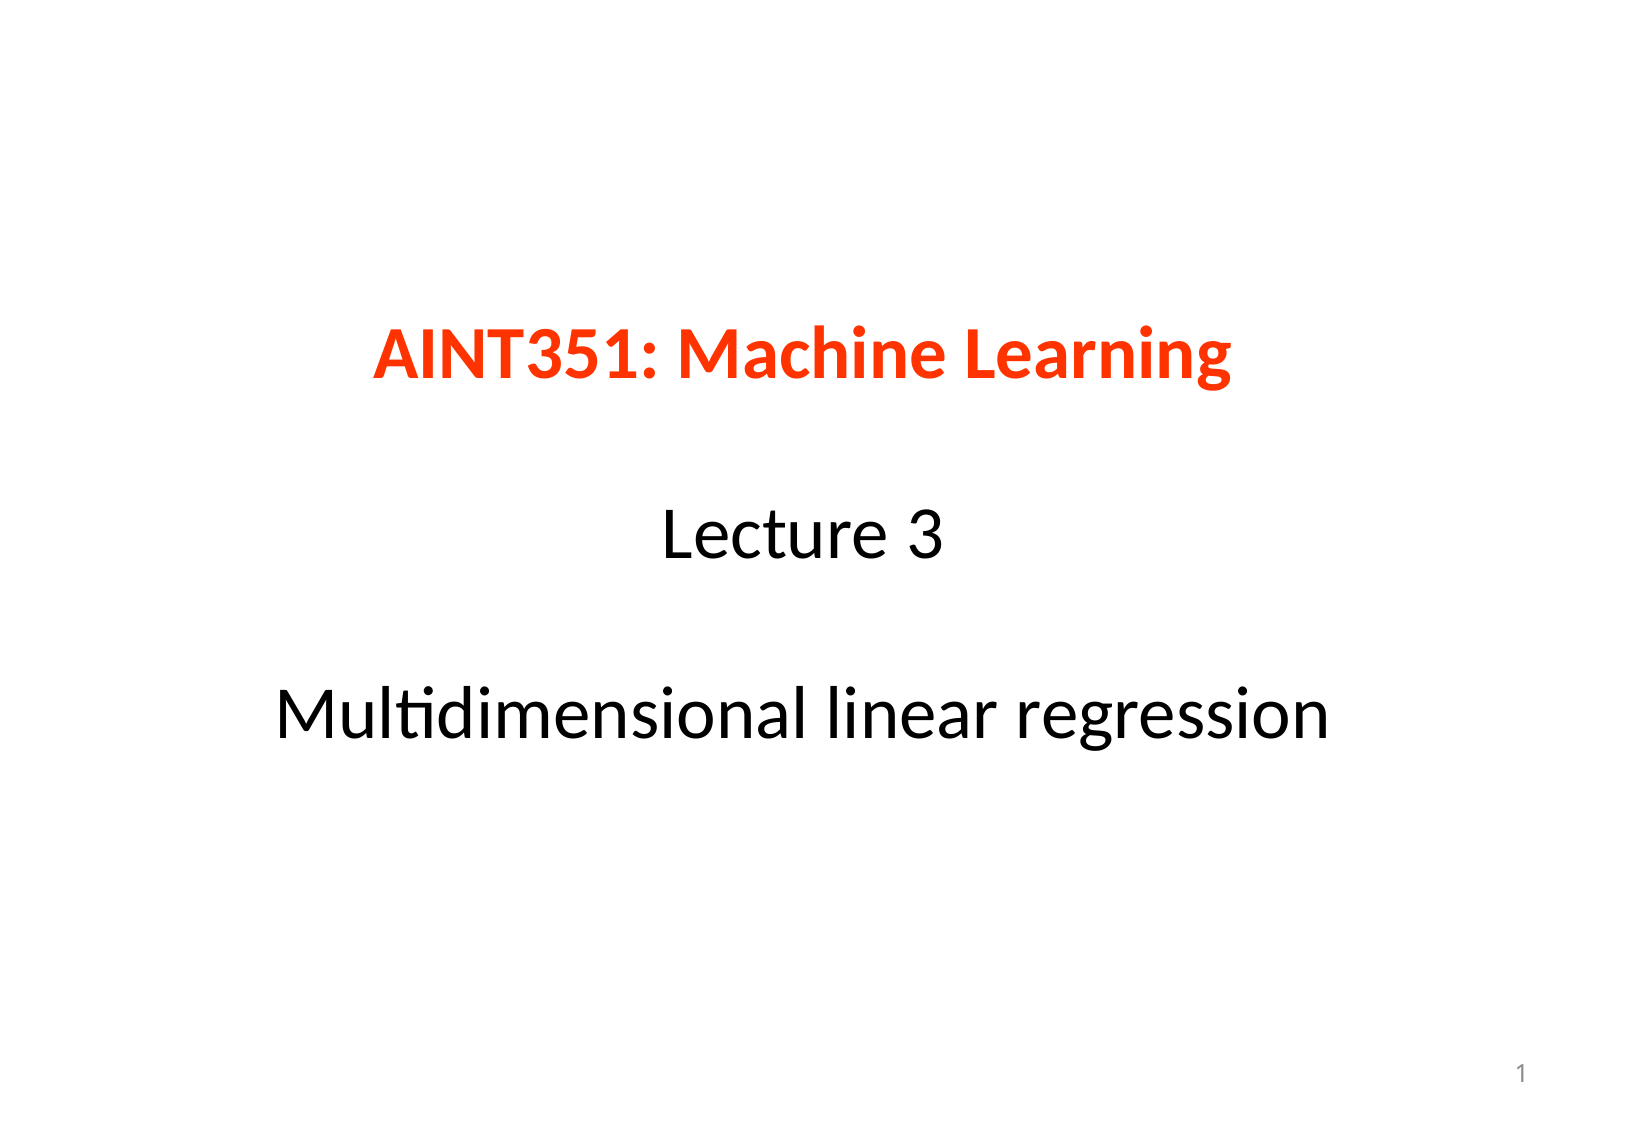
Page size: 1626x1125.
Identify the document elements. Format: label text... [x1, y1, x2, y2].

slide_number 1 [1164, 1042, 1544, 1103]
title AINT351: Machine Learning Lecture 3 Multidimensional linear regression [159, 268, 1447, 789]
